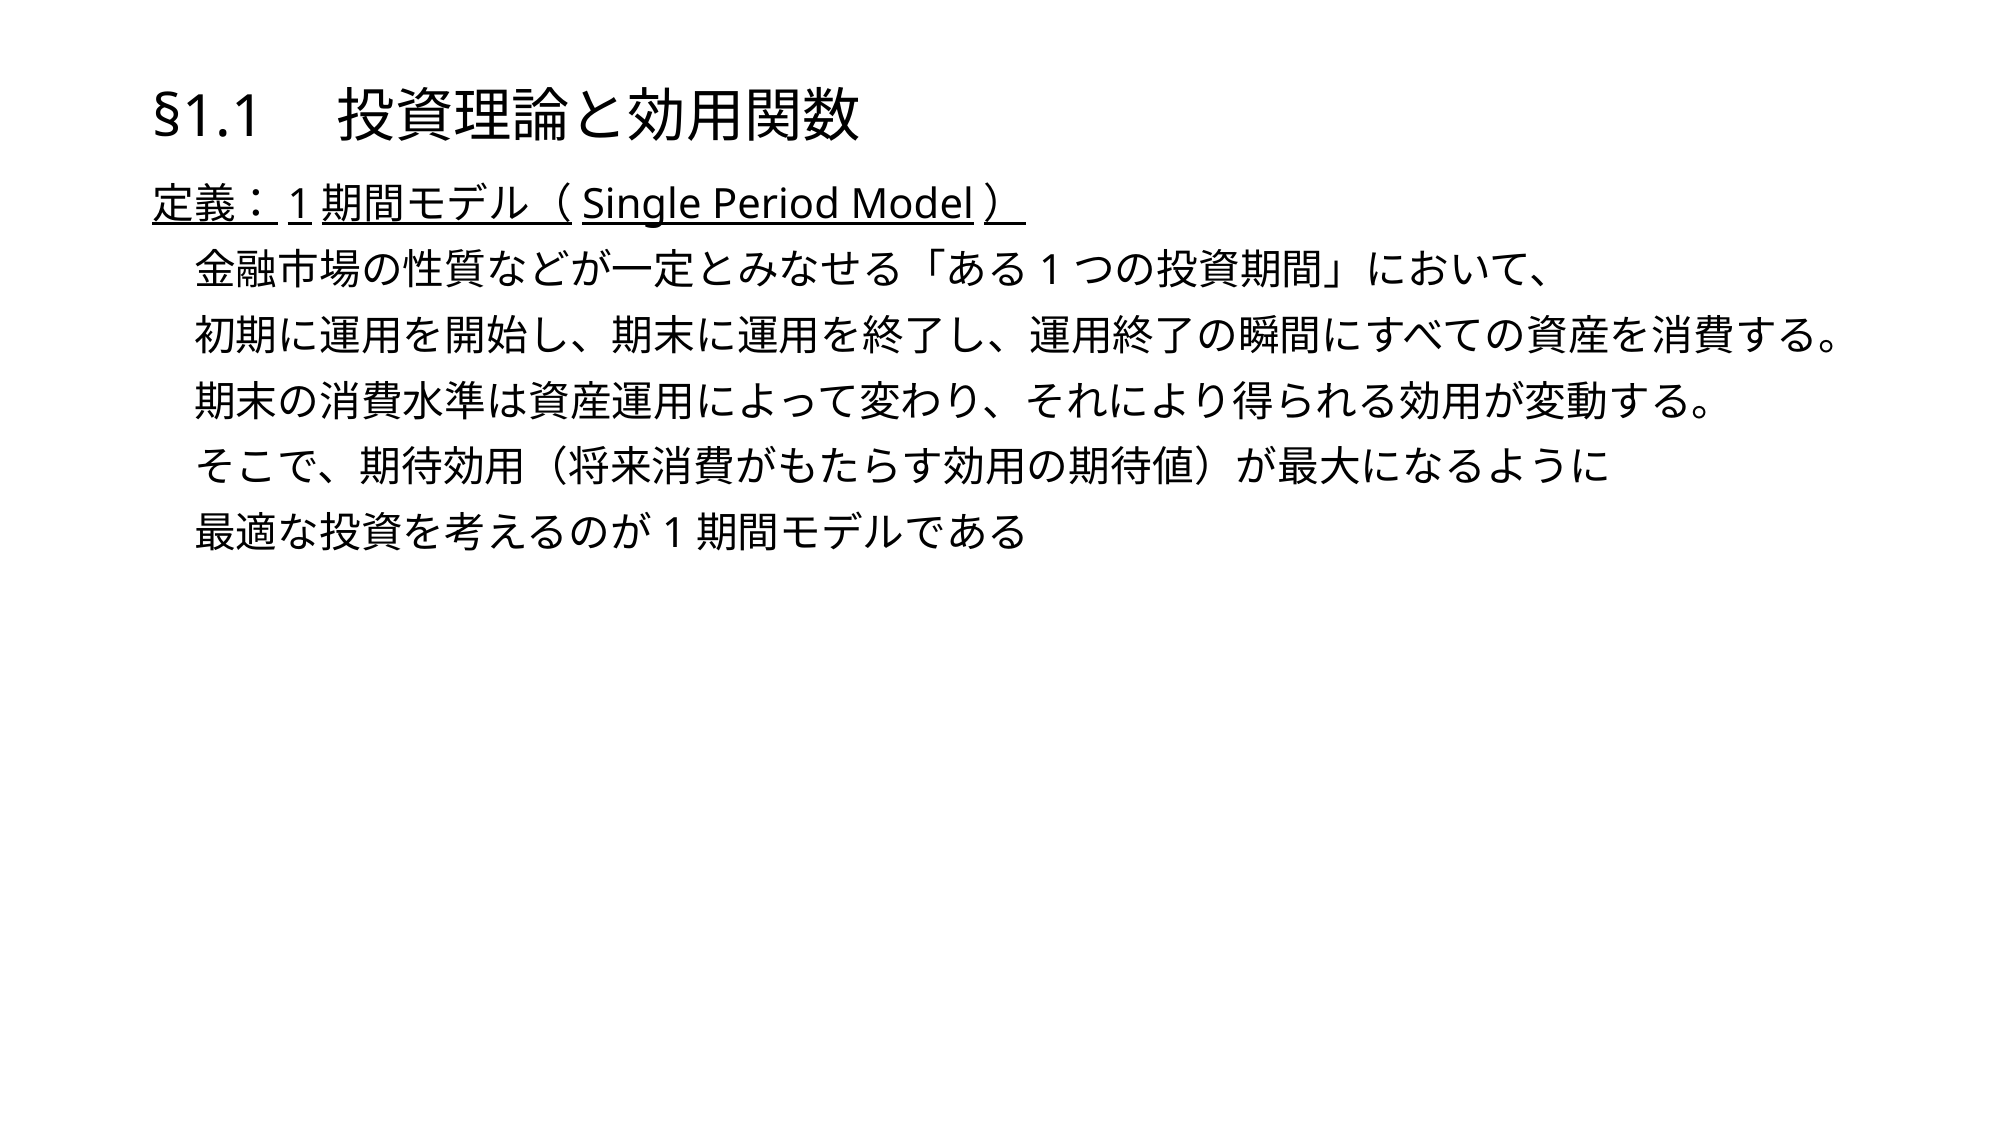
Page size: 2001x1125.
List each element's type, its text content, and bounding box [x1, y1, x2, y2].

list 定義：1期間モデル（Single Period Model） 金融市場の性質などが一定とみなせる「ある1つの投資期間」において、 初期に運用を開始し、期末に運用を終了し、運用終了の瞬間にすべての資産を消費する。 期末の消費水準は資産運用によって変わり、それにより得られる効用が変動する。 そこで、期待効用（将来消費がもたらす効用の期待値）が最大になるように 最適な投資を考えるのが1期間モデルである [137, 174, 1863, 1014]
title §1.1 投資理論と効用関数 [137, 59, 1863, 174]
